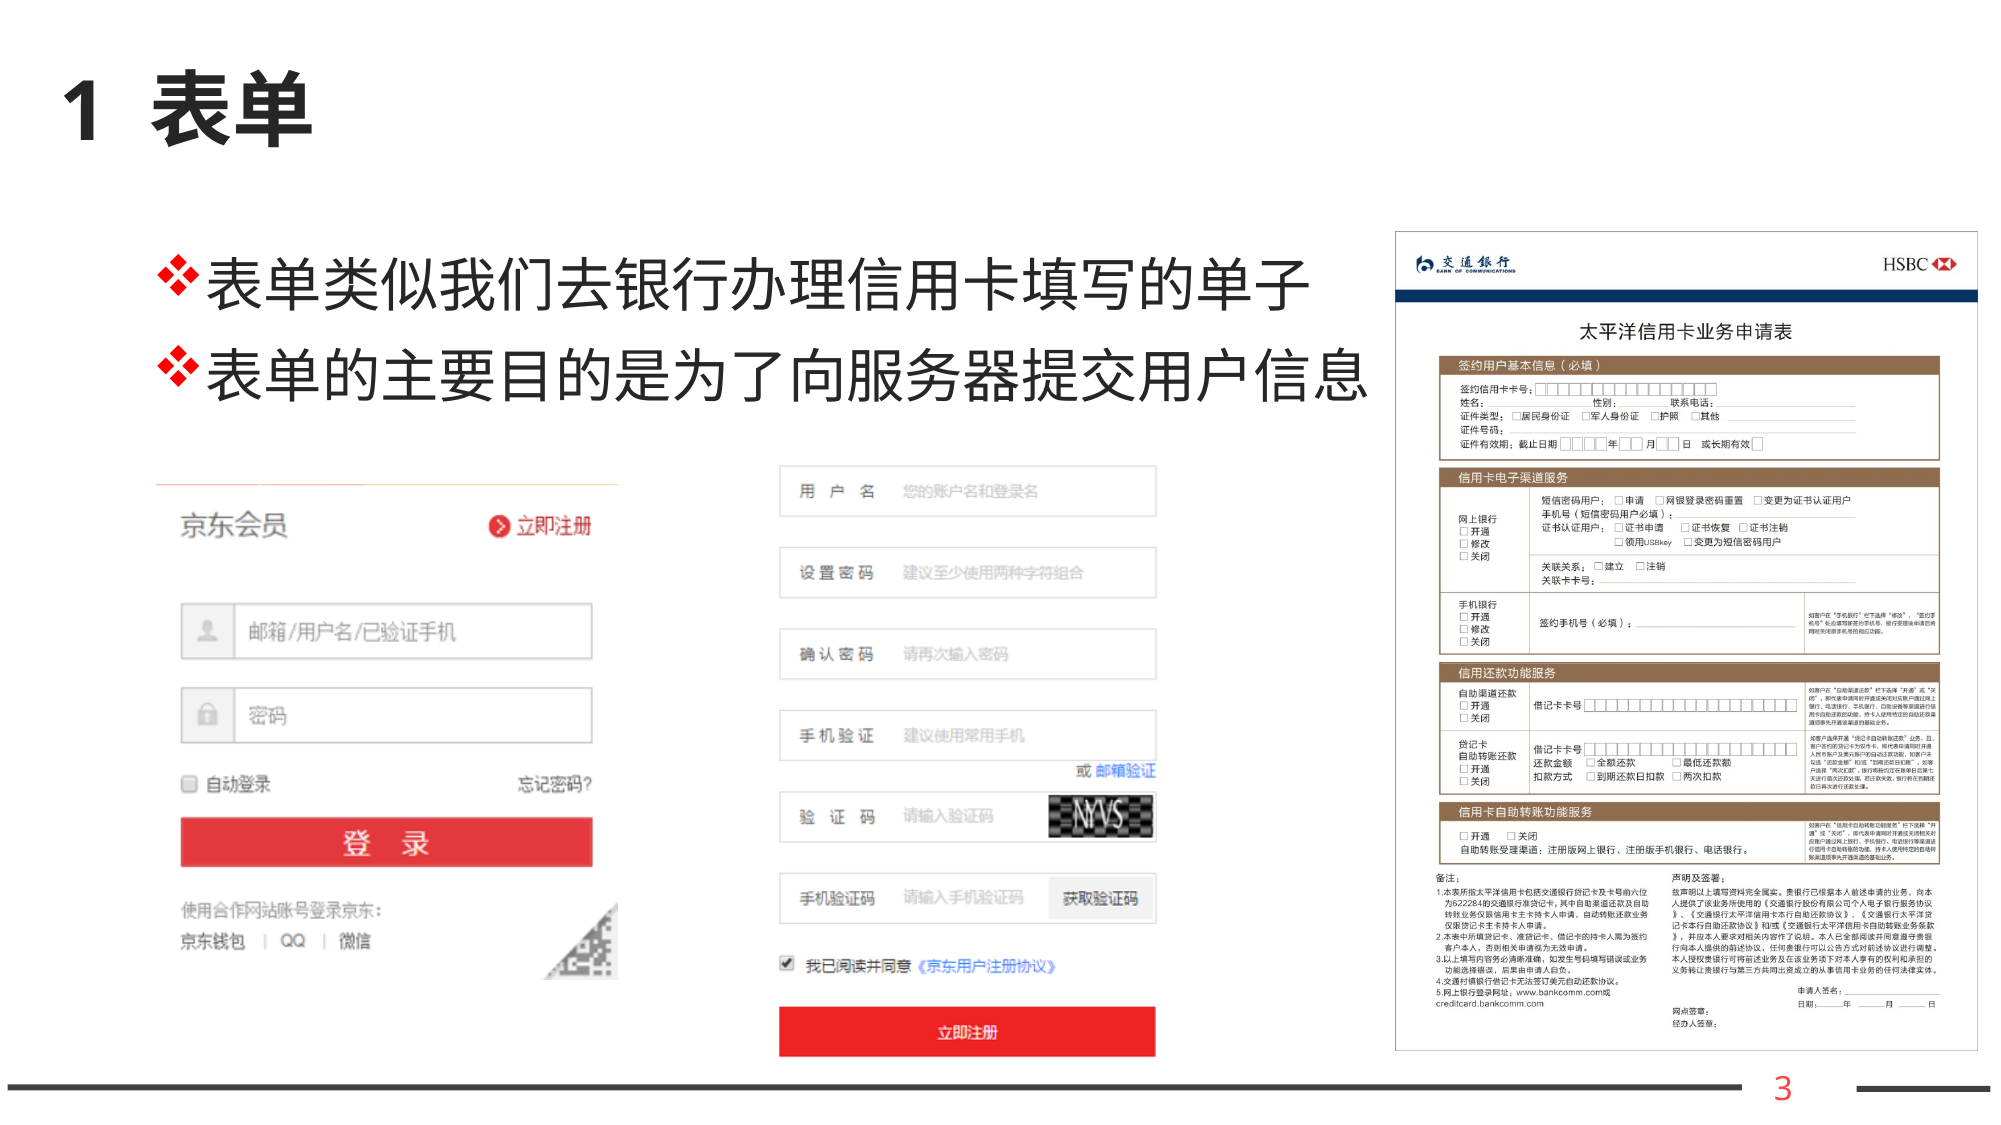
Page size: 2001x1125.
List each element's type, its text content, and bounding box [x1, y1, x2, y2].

picture [766, 452, 1179, 1065]
title 1 表单 [44, 4, 1770, 222]
picture [1395, 231, 1978, 1051]
picture [156, 484, 618, 980]
list 表单类似我们去银行办理信用卡填写的单子 表单的主要目的是为了向服务器提交用户信息 [137, 240, 1395, 955]
